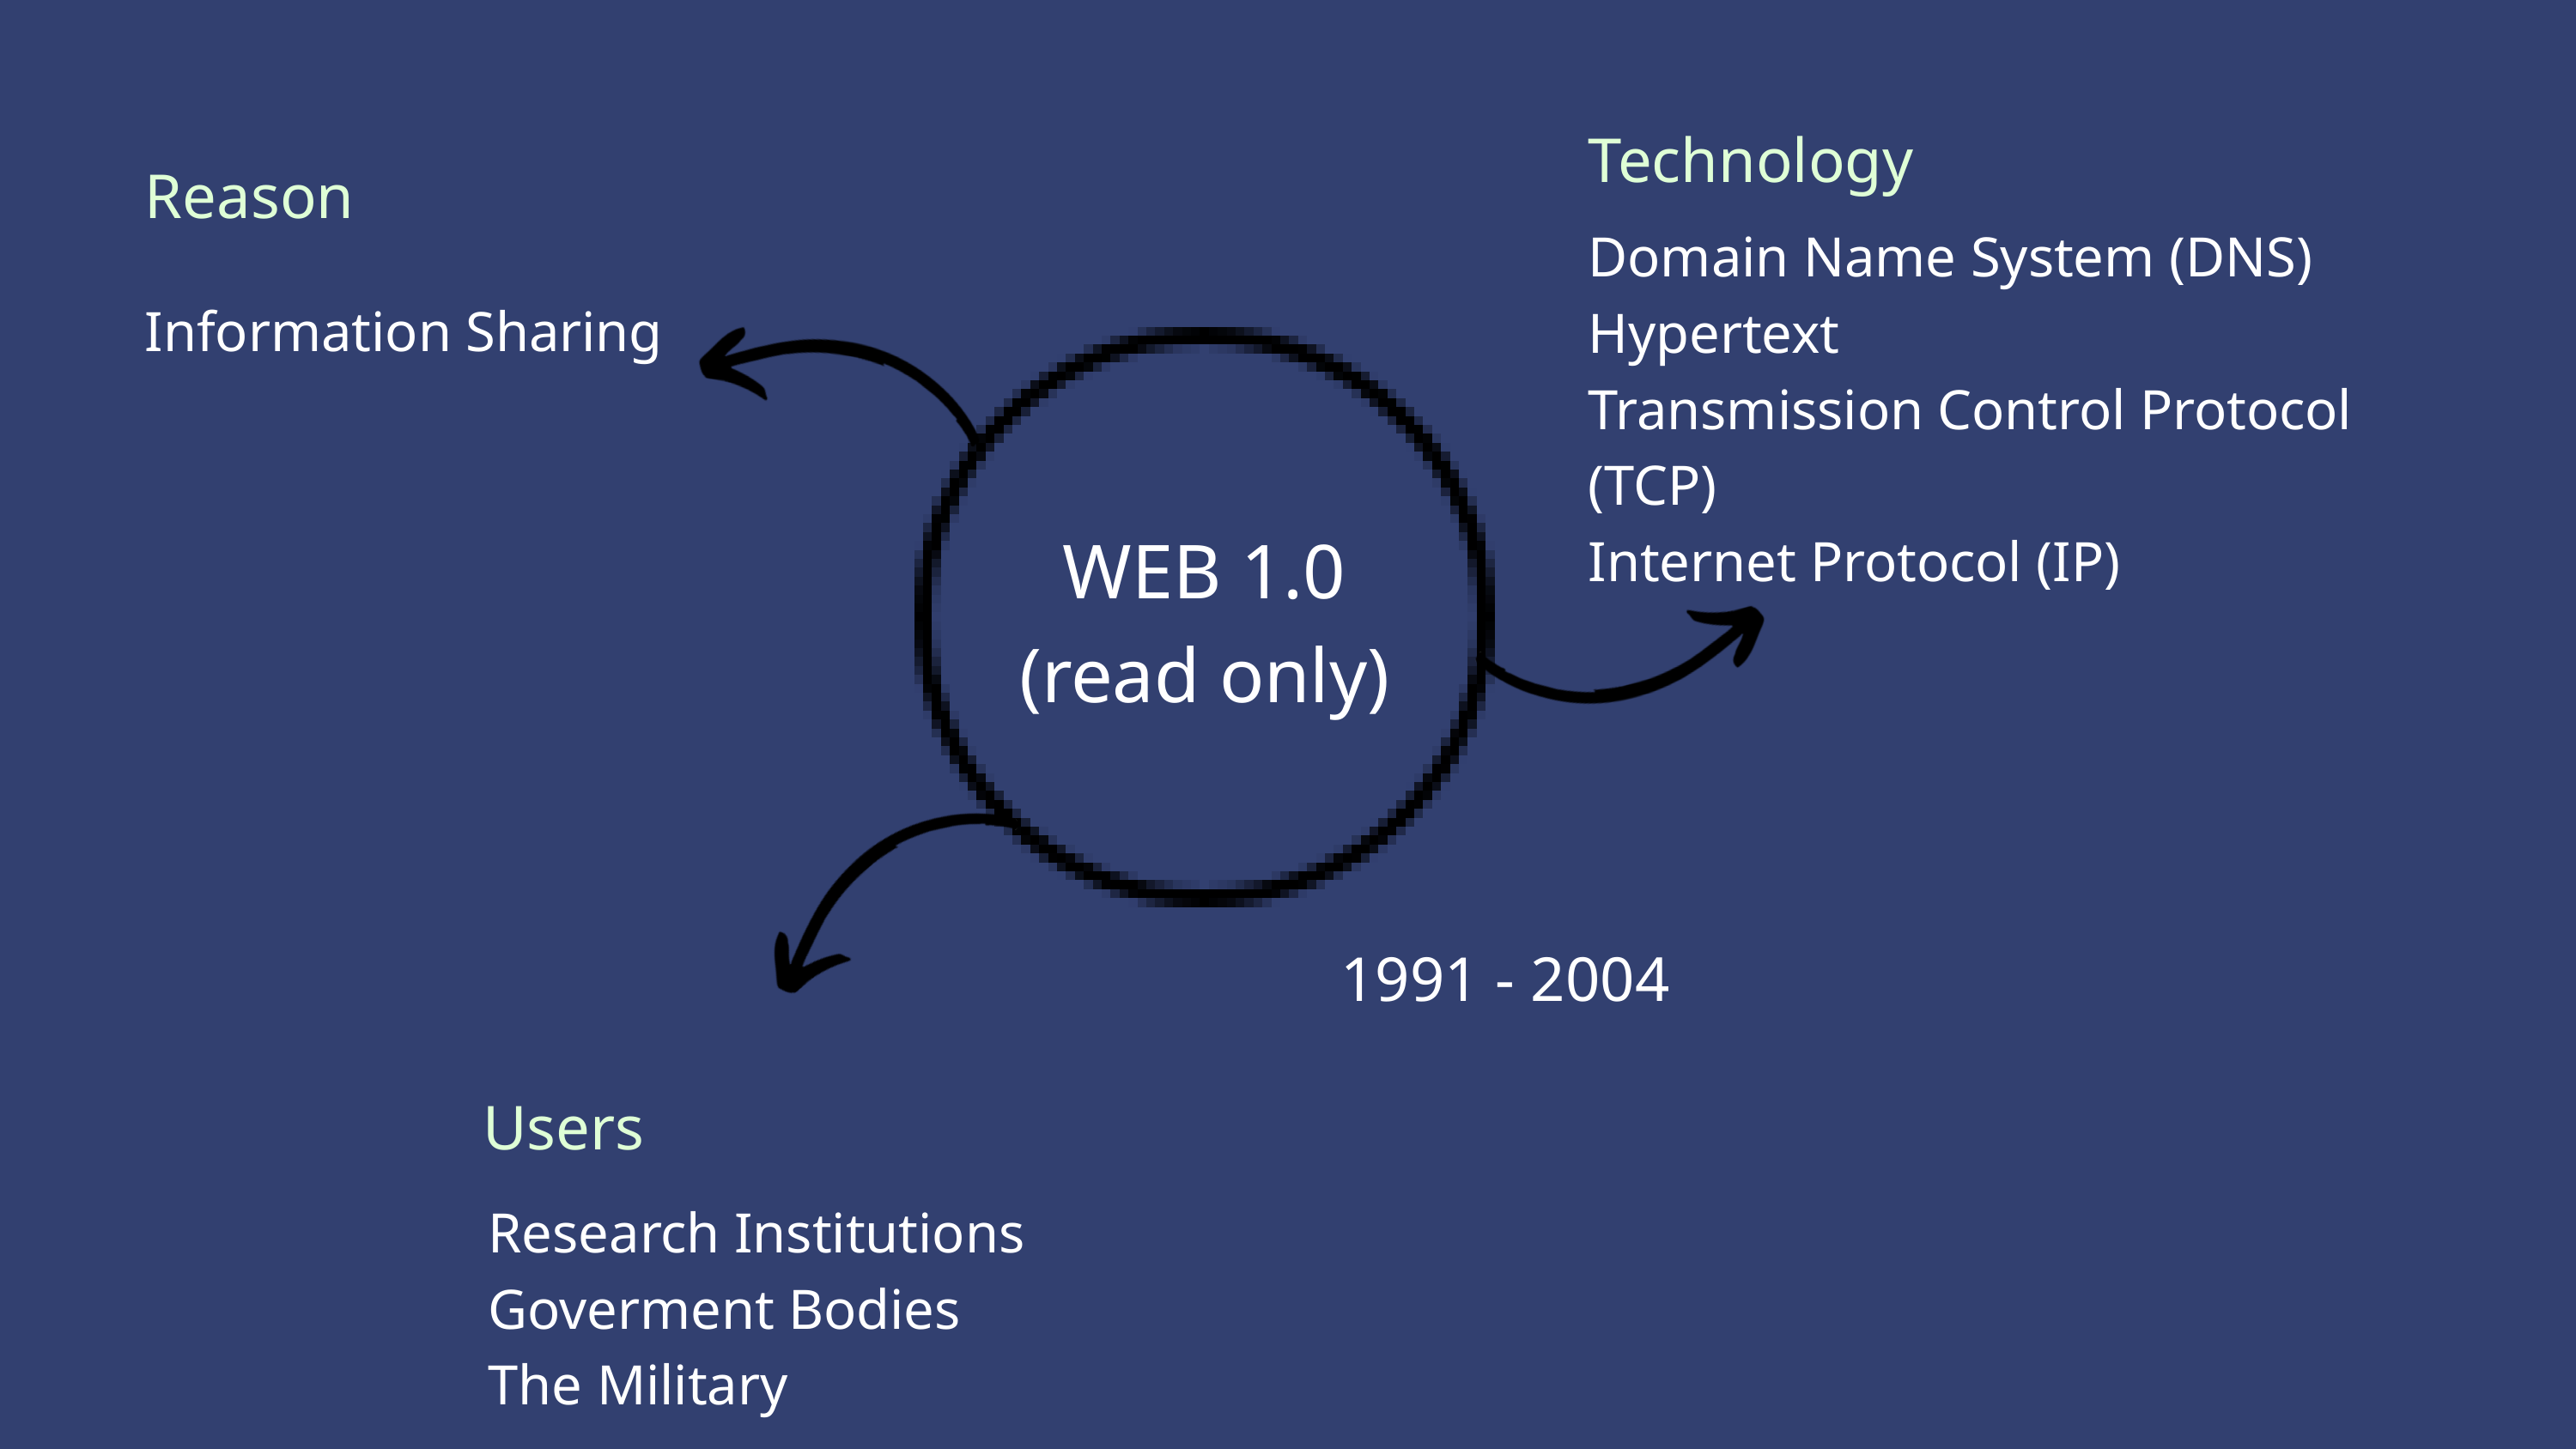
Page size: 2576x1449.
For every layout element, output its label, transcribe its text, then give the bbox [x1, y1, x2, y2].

text_box 1991 - 2004 [1340, 928, 2038, 1014]
text_box Information Sharing [144, 286, 821, 363]
text_box Technology [1588, 109, 2286, 195]
picture [691, 327, 1777, 1012]
text_box Domain Name System (DNS) Hypertext Transmission Control Protocol (TCP) Internet Protocol (IP) [1588, 211, 2441, 592]
text_box Reason [144, 145, 843, 231]
text_box Users [483, 1076, 1181, 1162]
text_box Research Institutions Goverment Bodies The Military [488, 1187, 1341, 1416]
